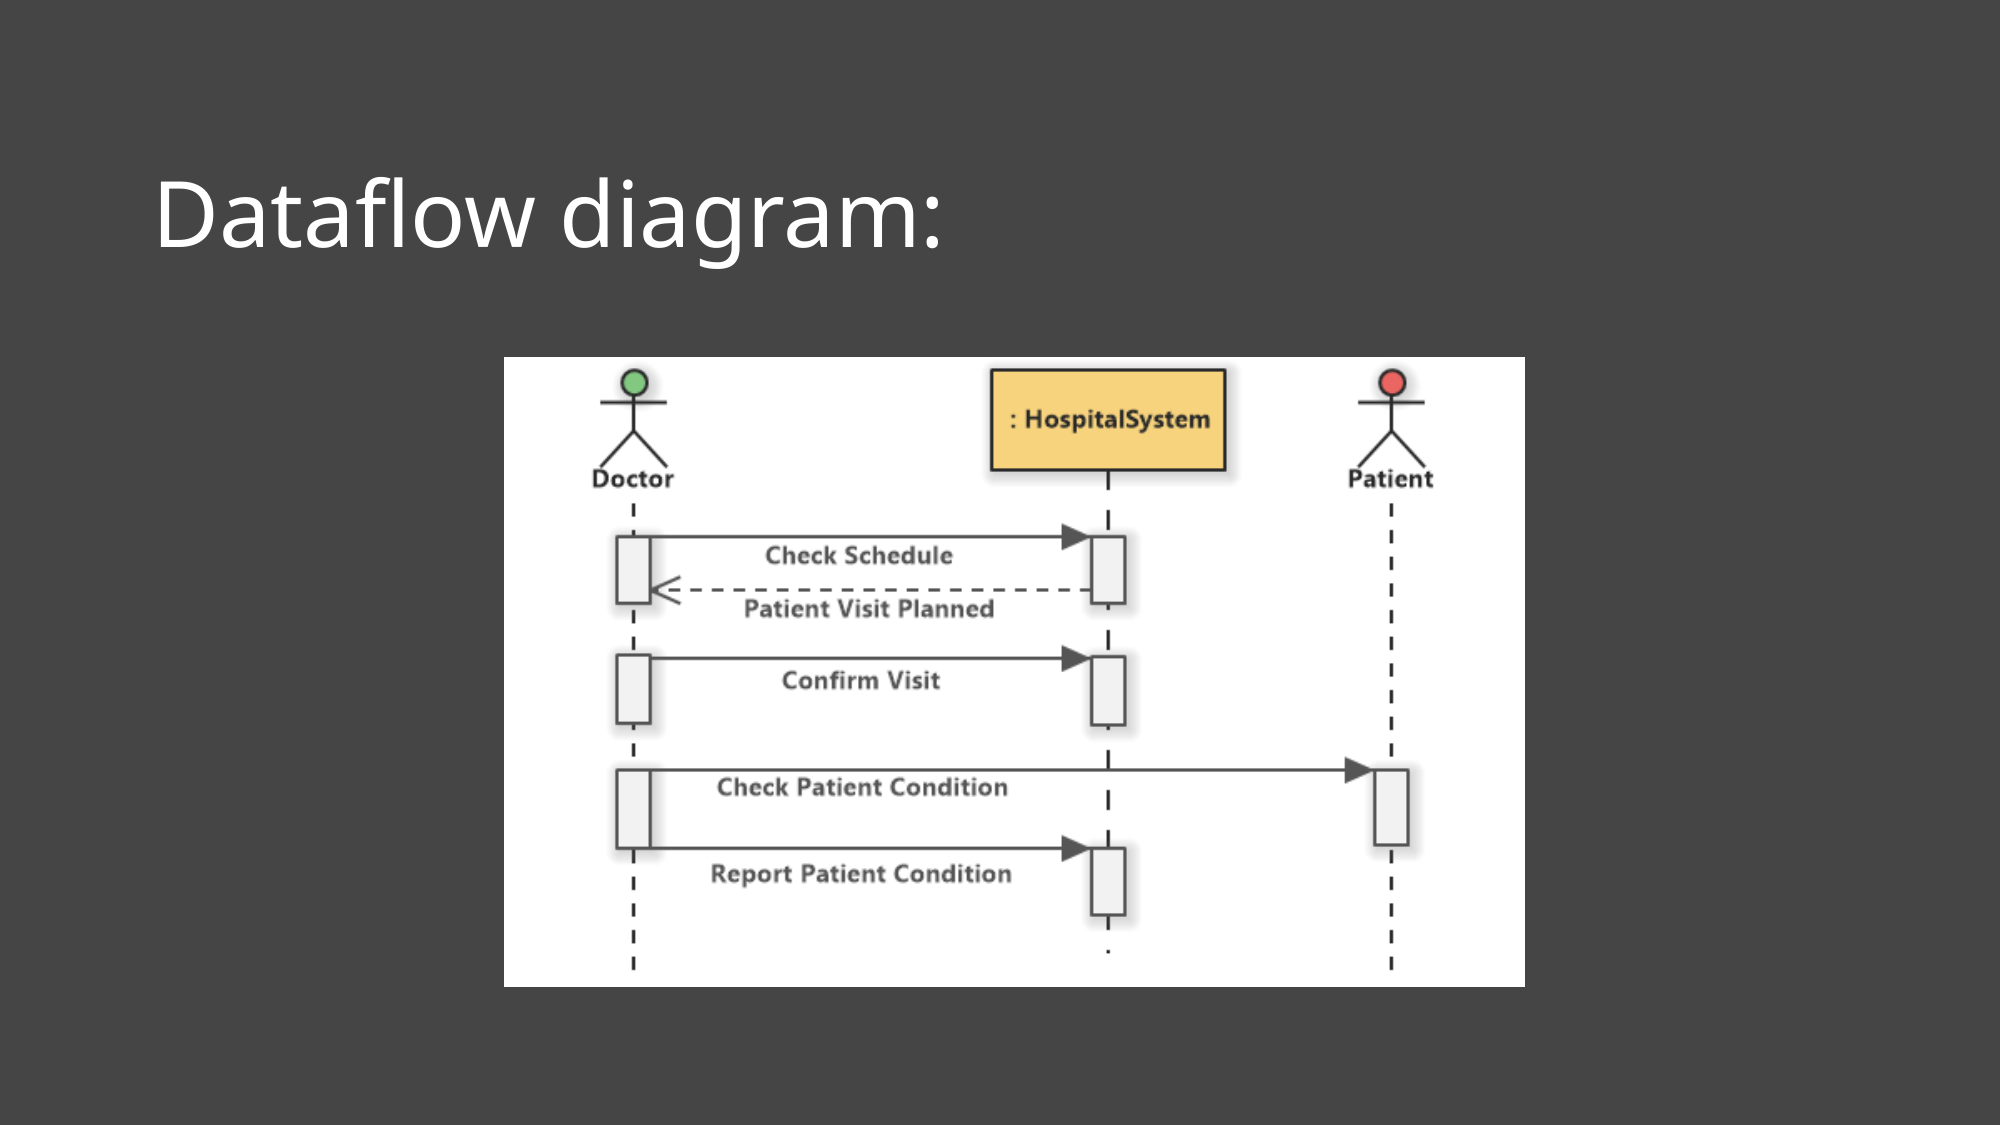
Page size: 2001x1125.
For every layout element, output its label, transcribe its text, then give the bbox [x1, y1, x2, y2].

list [504, 357, 1525, 987]
title Dataflow diagram: [137, 59, 1863, 278]
